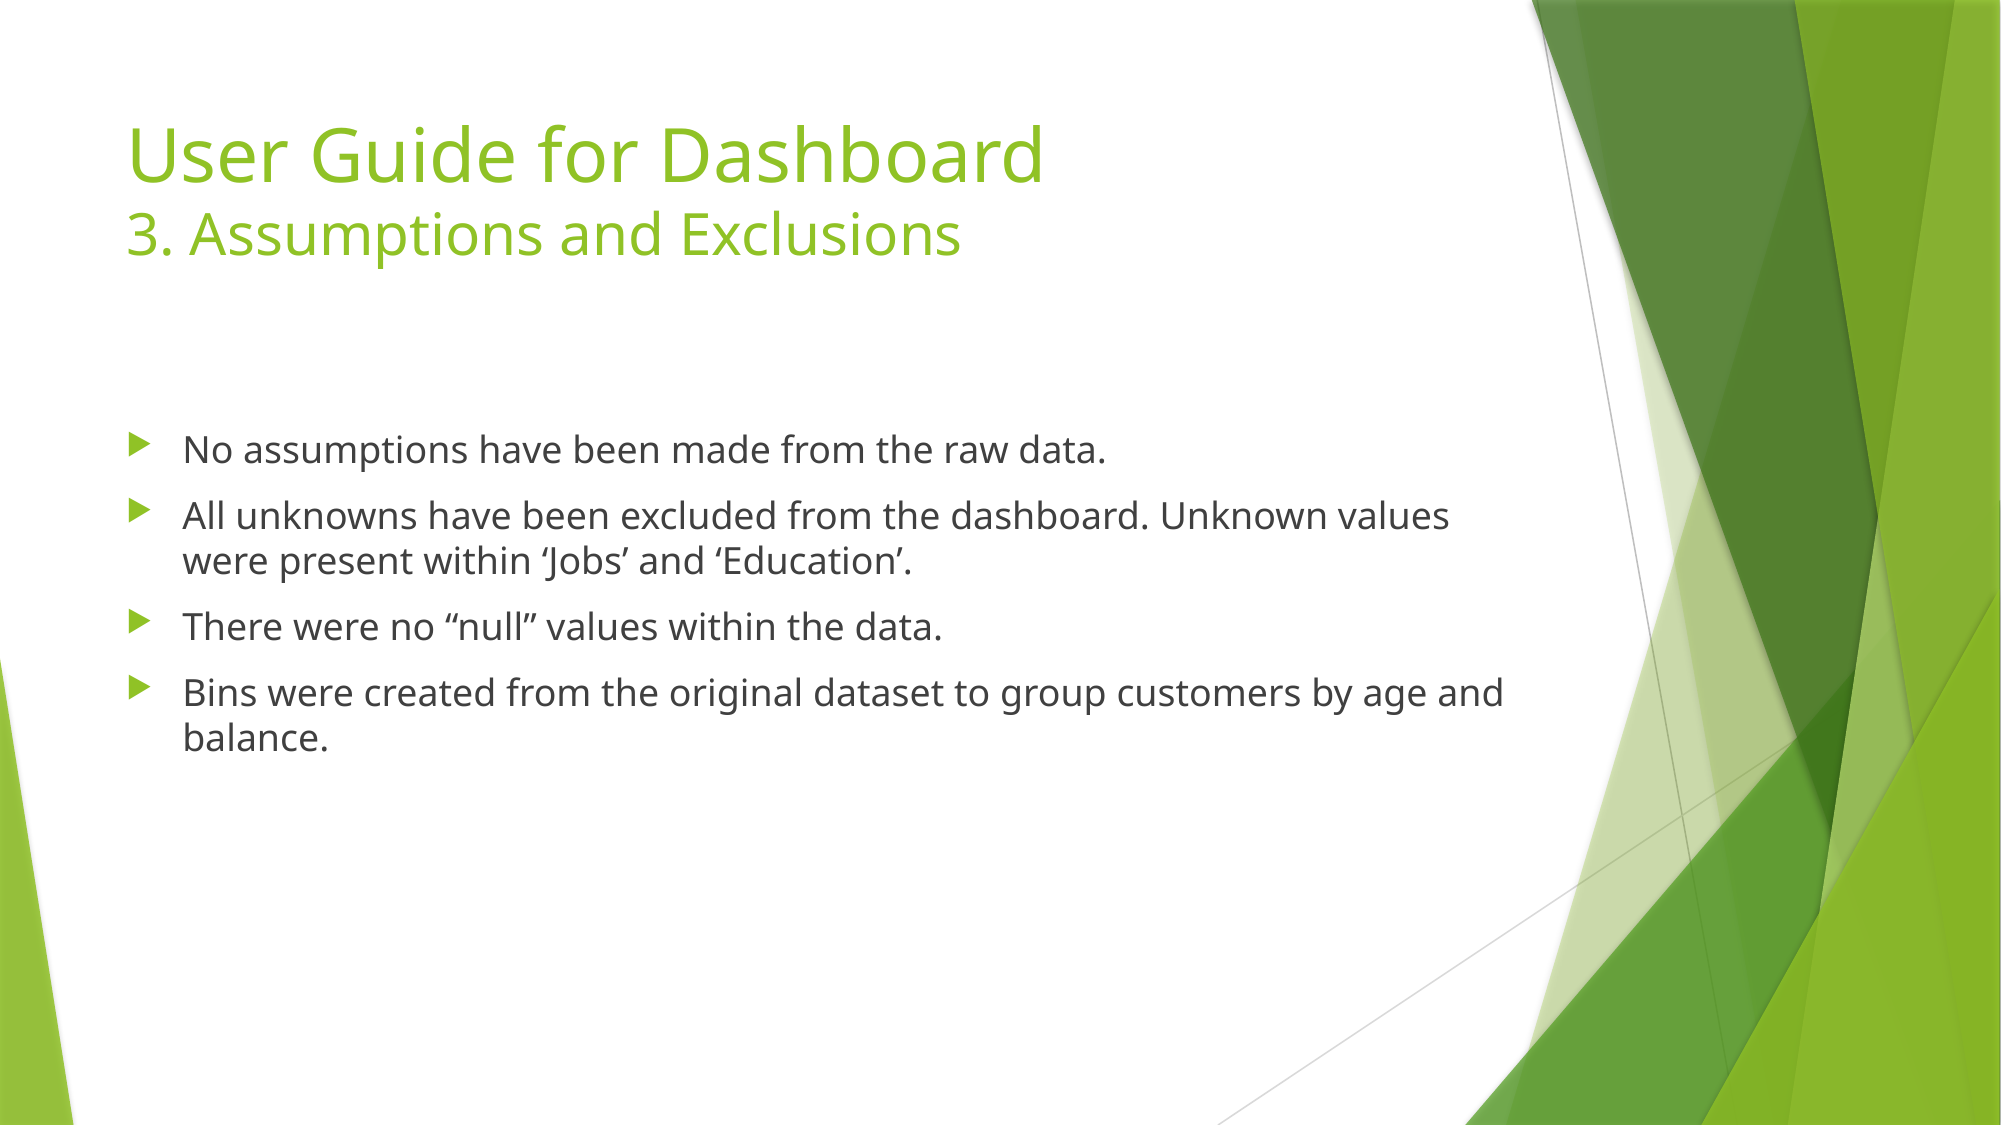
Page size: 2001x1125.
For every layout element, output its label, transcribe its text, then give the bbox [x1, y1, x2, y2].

list No assumptions have been made from the raw data. All unknowns have been excluded from the dashboard. Unknown values were present within ‘Jobs’ and ‘Education’. There were no “null” values within the data. Bins were created from the original dataset to group customers by age and balance. [111, 418, 1522, 991]
title User Guide for Dashboard 3. Assumptions and Exclusions [111, 99, 1522, 317]
